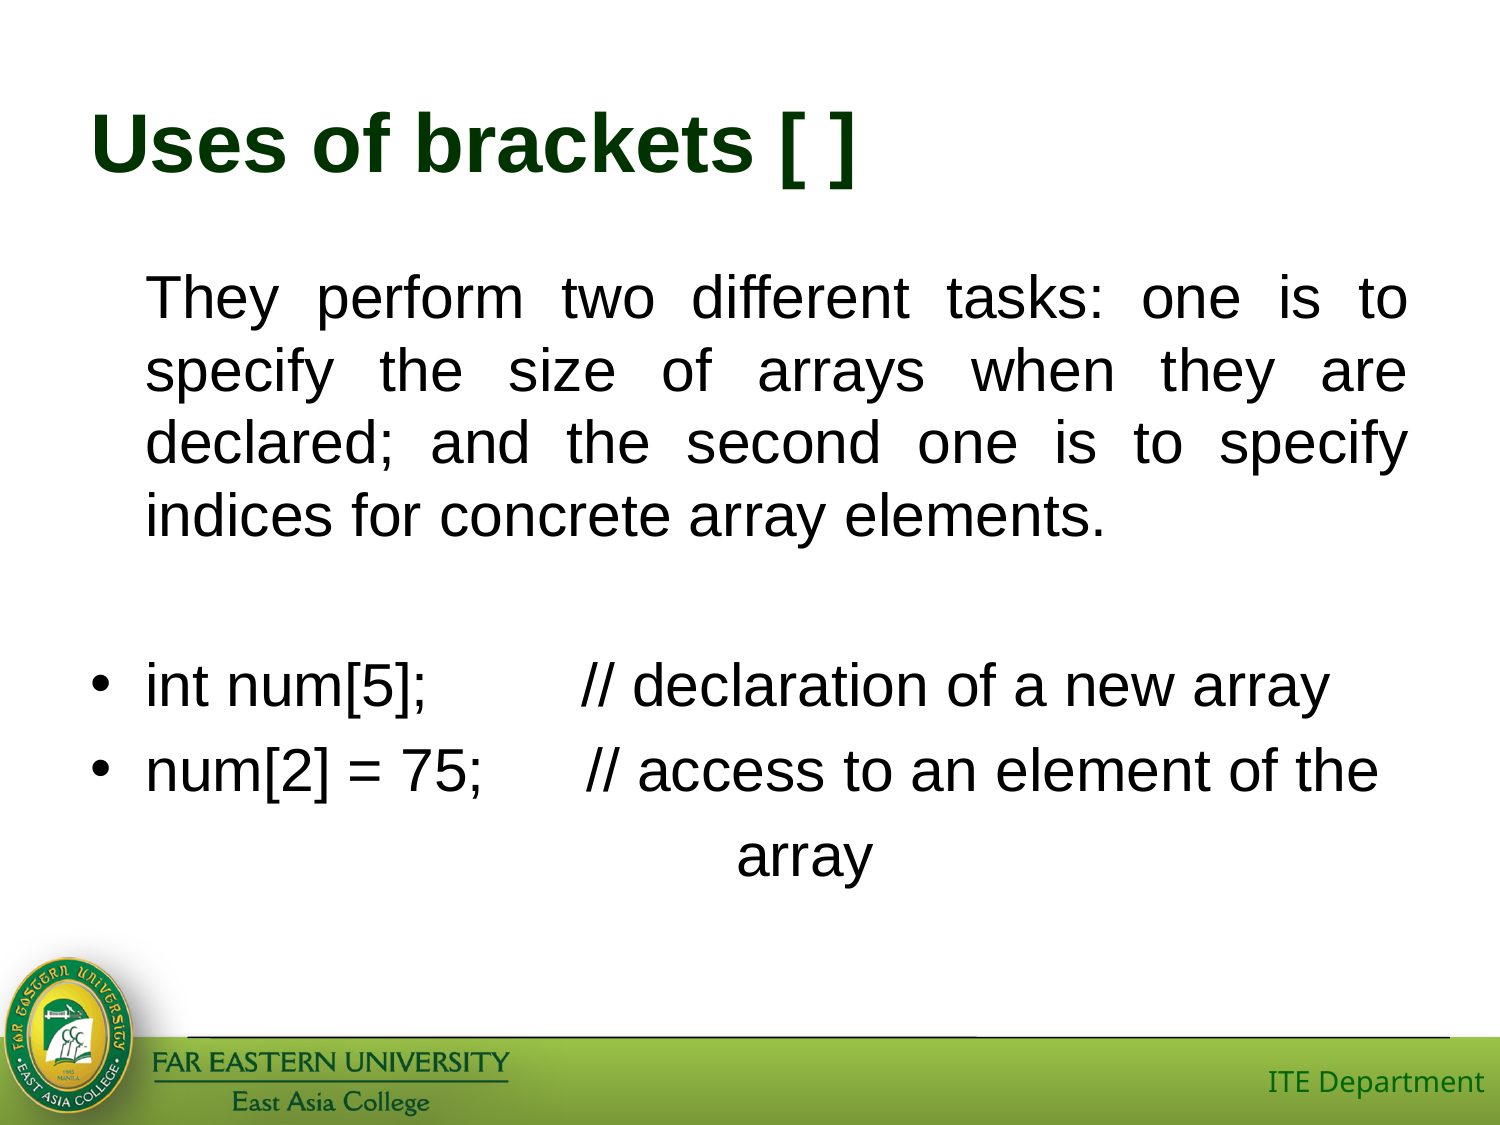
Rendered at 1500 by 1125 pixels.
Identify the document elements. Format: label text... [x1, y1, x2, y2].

picture [0, 953, 138, 1117]
picture [148, 1046, 512, 1117]
title Uses of brackets [ ] [75, 45, 1425, 233]
list They perform two different tasks: one is to specify the size of arrays when they are declared; and the second one is to specify indices for concrete array elements. int num[5]; // declaration of a new array num[2] = 75; // access to an element of the array [75, 249, 1425, 950]
